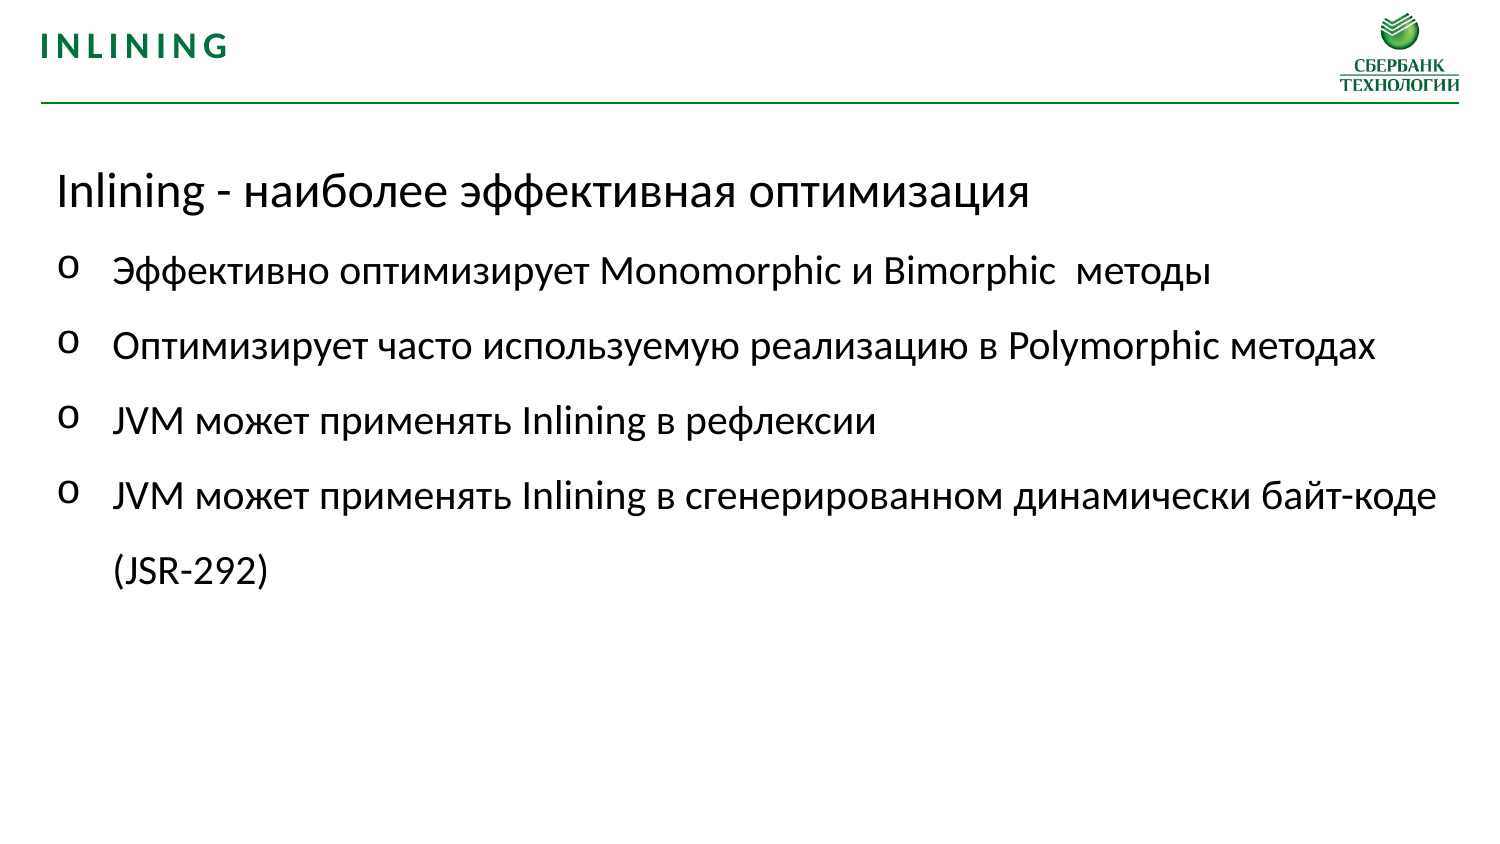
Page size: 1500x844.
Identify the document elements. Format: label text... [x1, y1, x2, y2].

text_box Inlining - наиболее эффективная оптимизация Эффективно оптимизирует Monomorphic и Bimorphic методы Оптимизирует часто используемую реализацию в Polymorphic методах JVM может применять Inlining в рефлексии JVM может применять Inlining в сгенерированном динамически байт-коде (JSR-292) [41, 150, 1459, 655]
list Inlining [39, 13, 1115, 67]
picture [1340, 13, 1459, 91]
